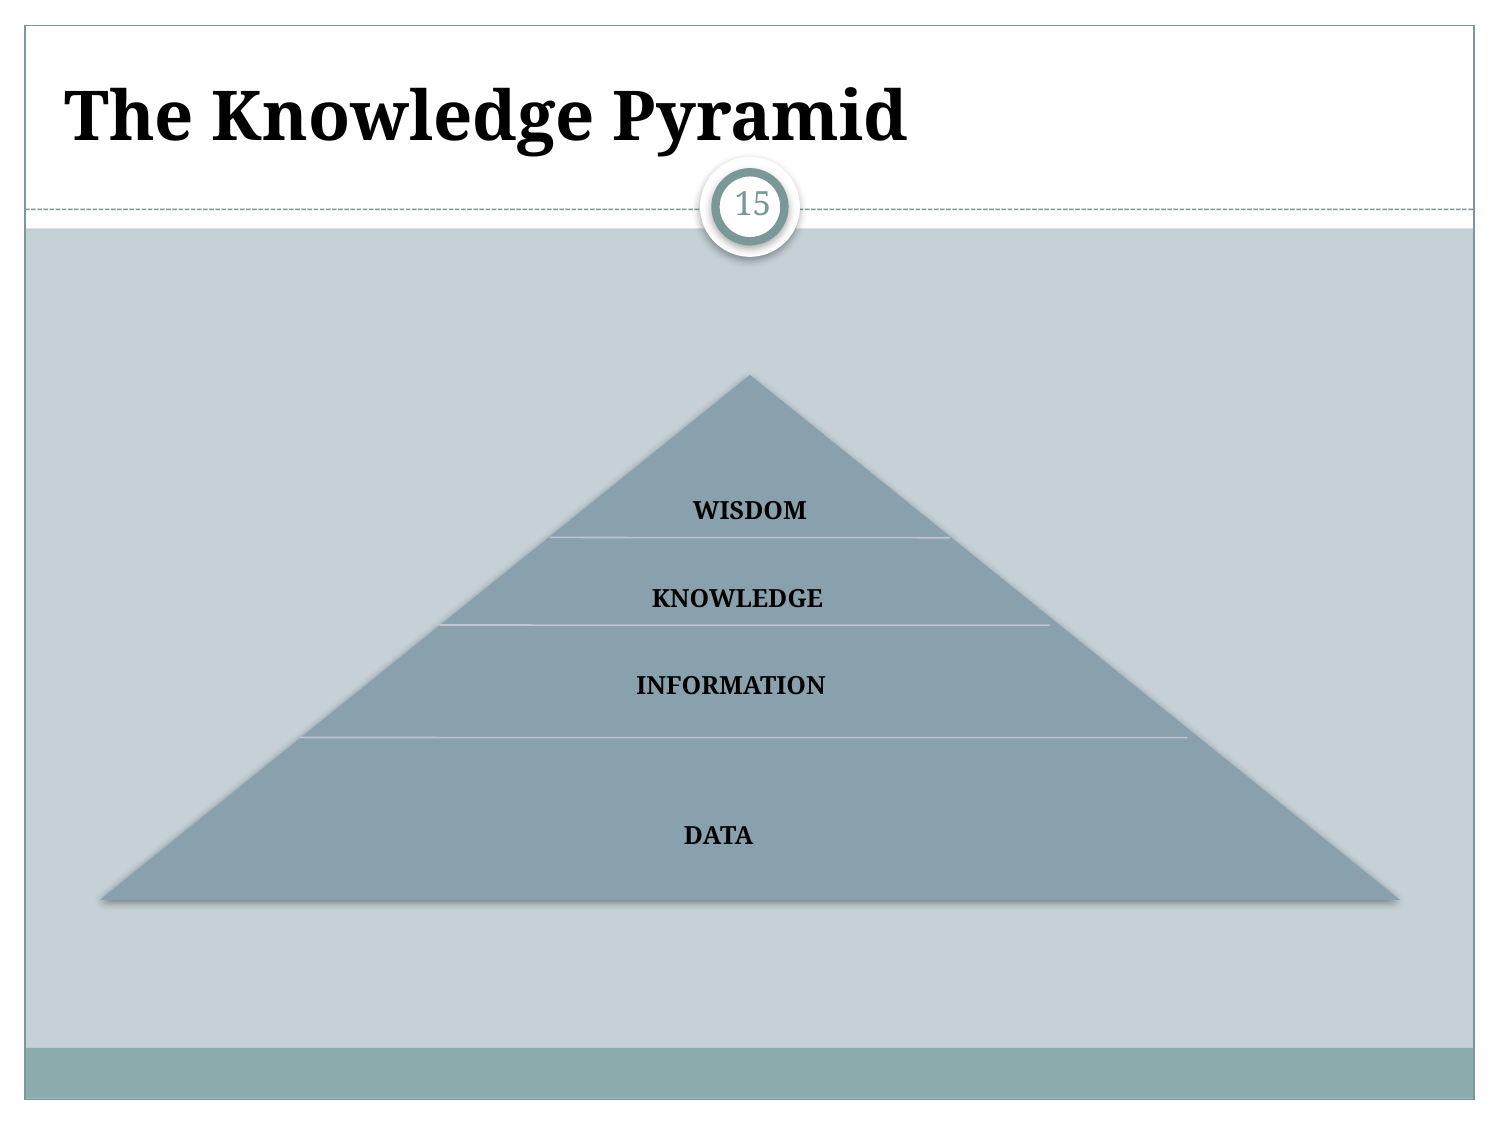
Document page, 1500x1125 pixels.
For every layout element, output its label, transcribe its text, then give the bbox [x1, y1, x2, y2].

slide_number 15 [715, 168, 791, 241]
text_box WISDOM [637, 487, 863, 533]
text_box KNOWLEDGE [624, 575, 850, 620]
title The Knowledge Pyramid [49, 37, 1450, 162]
text_box [99, 374, 1400, 900]
text_box DATA [599, 812, 838, 858]
text_box INFORMATION [612, 662, 850, 708]
